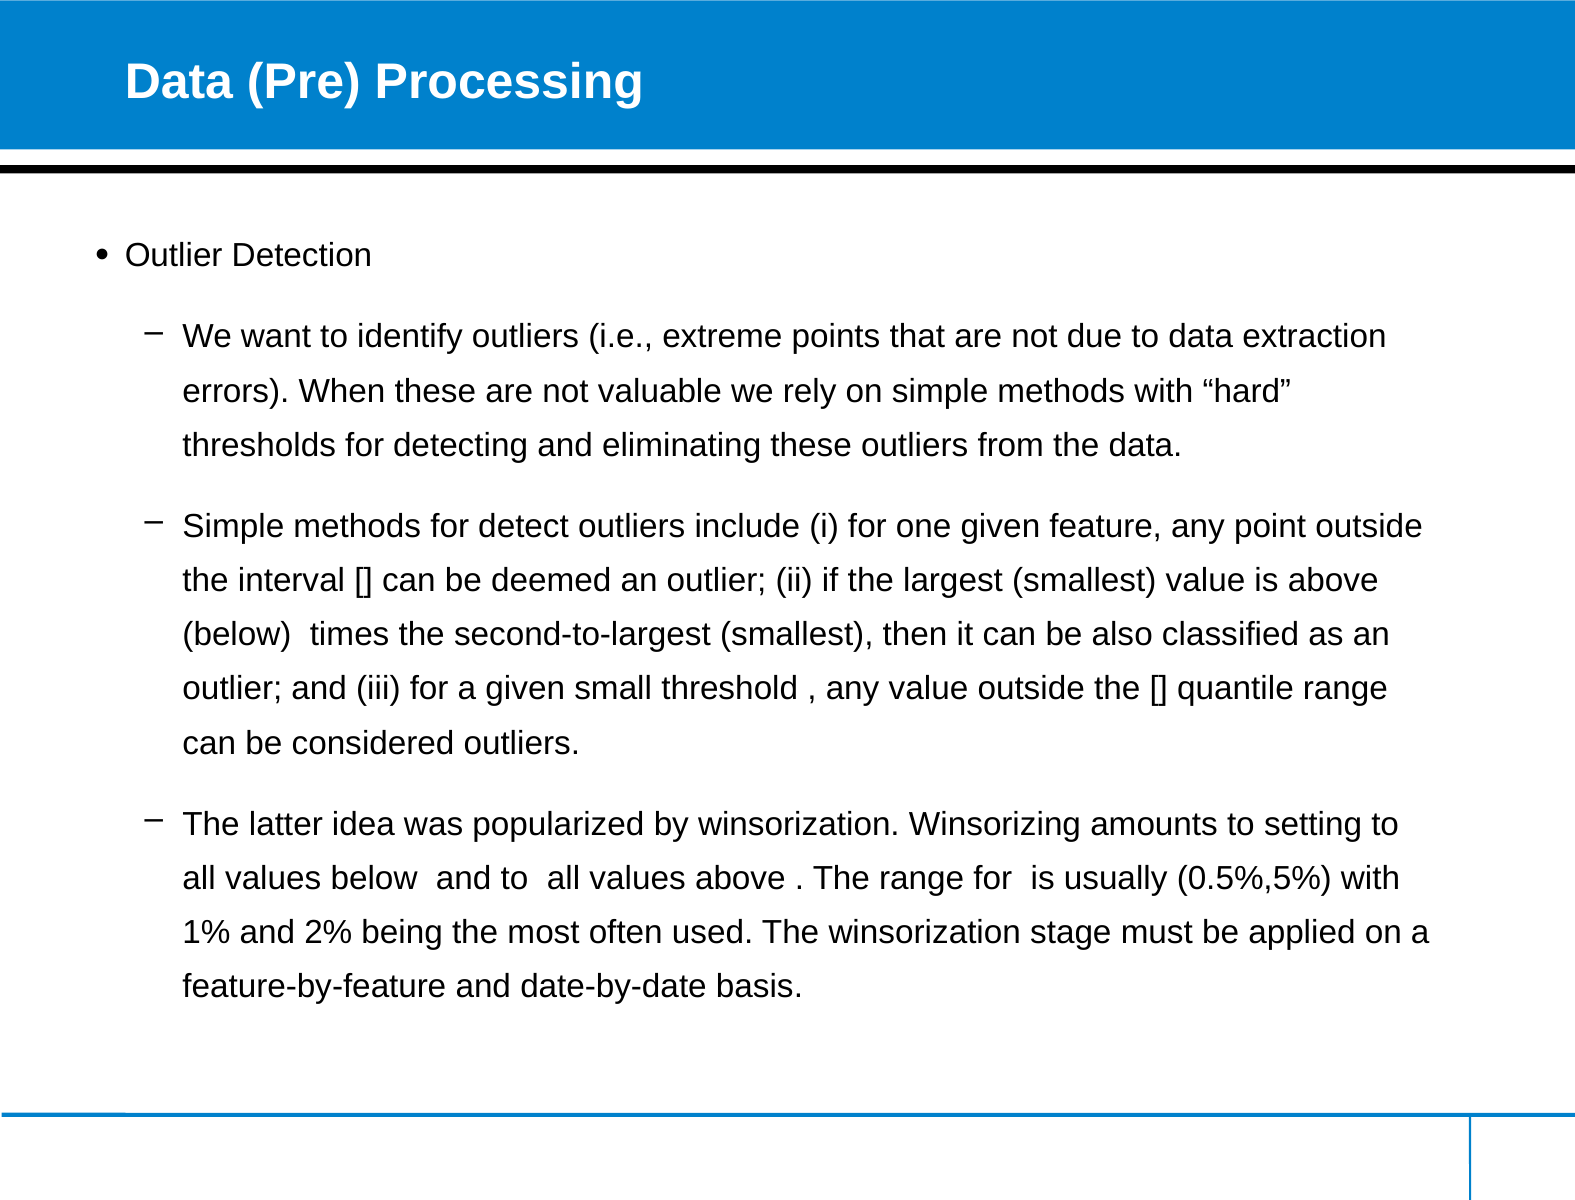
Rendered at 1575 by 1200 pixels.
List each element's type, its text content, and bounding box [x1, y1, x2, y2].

title Data (Pre) Processing [108, 0, 1527, 179]
